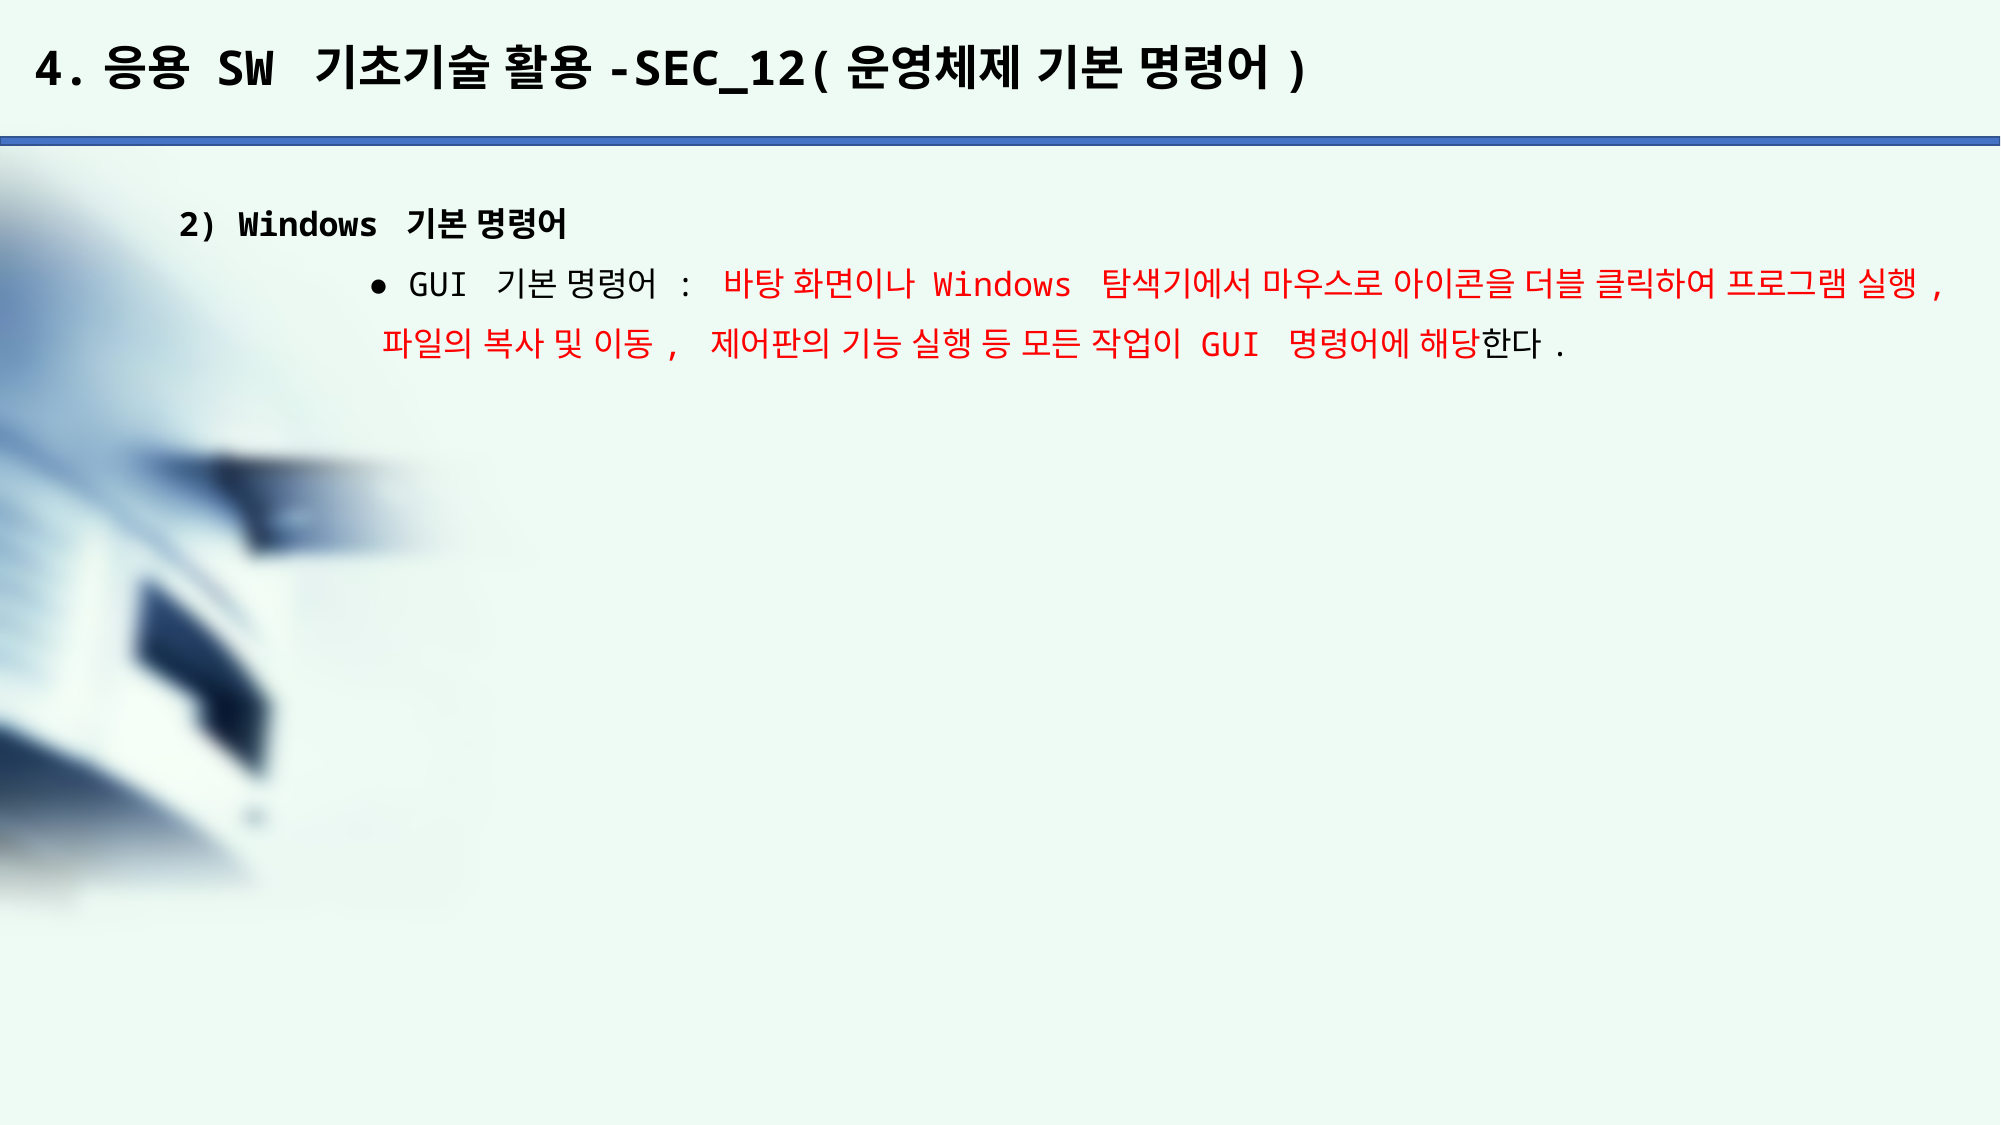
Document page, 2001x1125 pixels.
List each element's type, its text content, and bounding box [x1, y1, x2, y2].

text_box 2) Windows 기본 명령어 ● GUI 기본 명령어 : 바탕 화면이나 Windows 탐색기에서 마우스로 아이콘을 더블 클릭하여 프로그램 실행, 파일의 복사 및 이동, 제어판의 기능 실행 등 모든 작업이 GUI 명령어에 해당한다. [163, 175, 1969, 370]
picture [0, 146, 2000, 1125]
picture [0, 0, 2000, 136]
title 4.응용 SW 기초기술 활용-SEC_12(운영체제 기본 명령어) [19, 14, 1922, 126]
